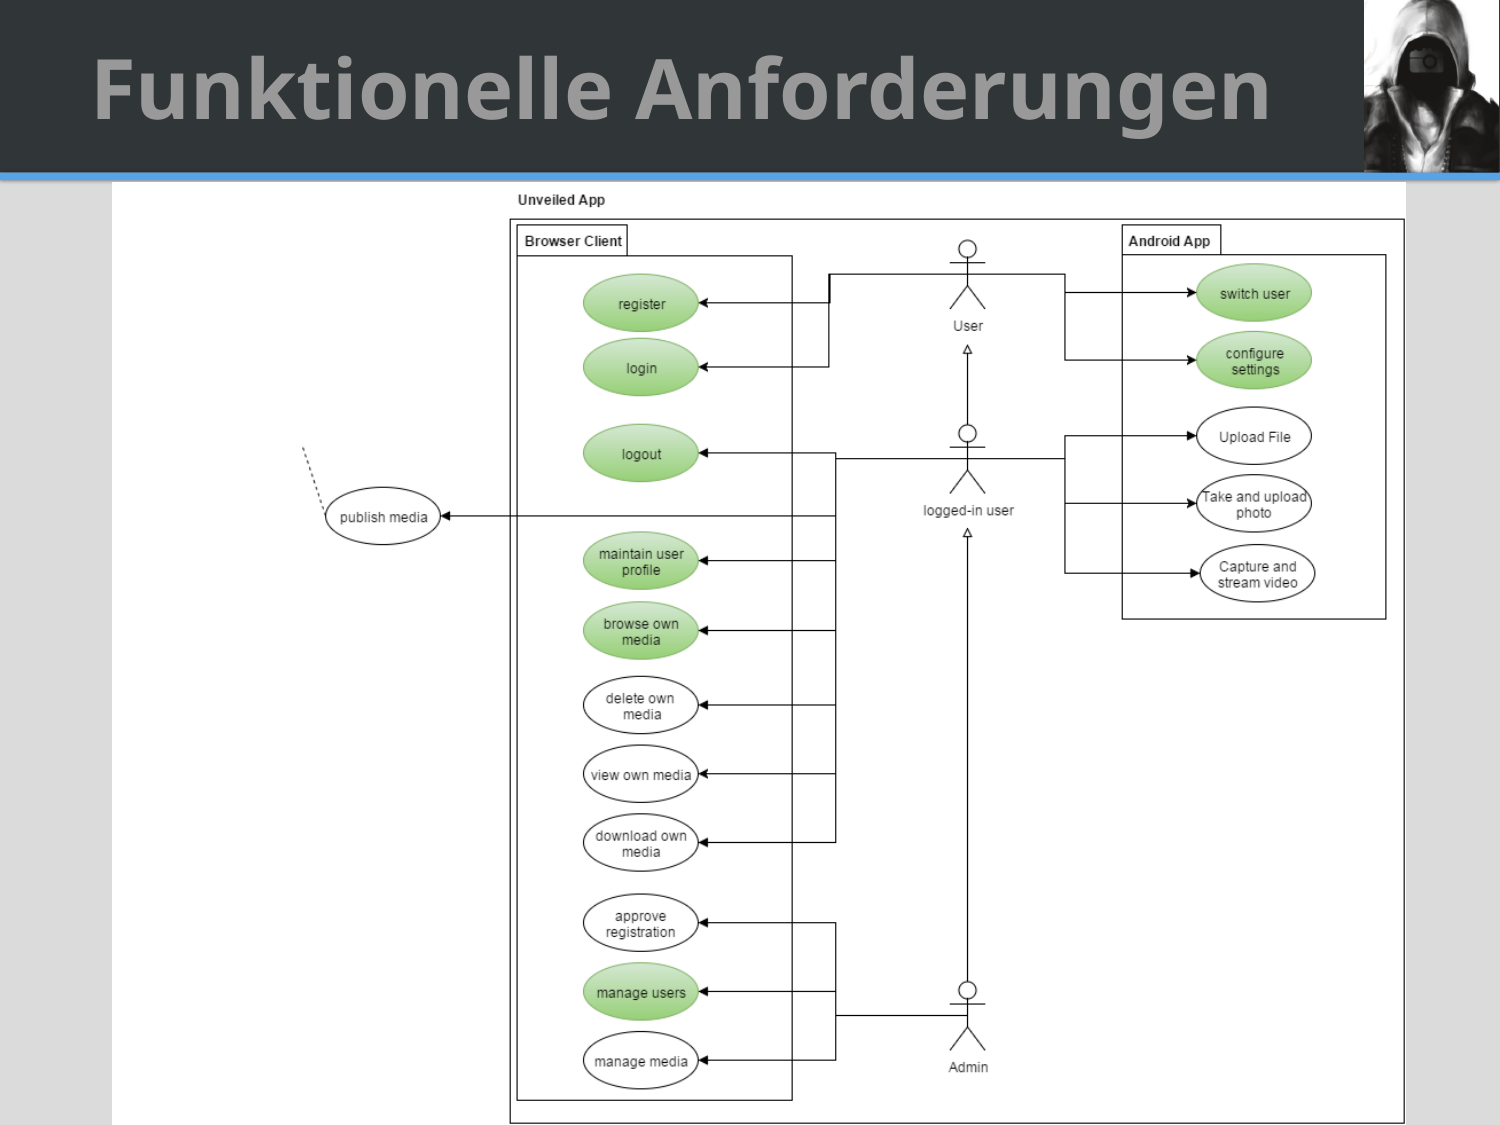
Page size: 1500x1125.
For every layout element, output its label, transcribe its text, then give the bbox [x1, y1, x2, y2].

picture [1365, 0, 1499, 172]
title Funktionelle Anforderungen [75, 0, 1365, 173]
picture [112, 182, 1406, 1125]
